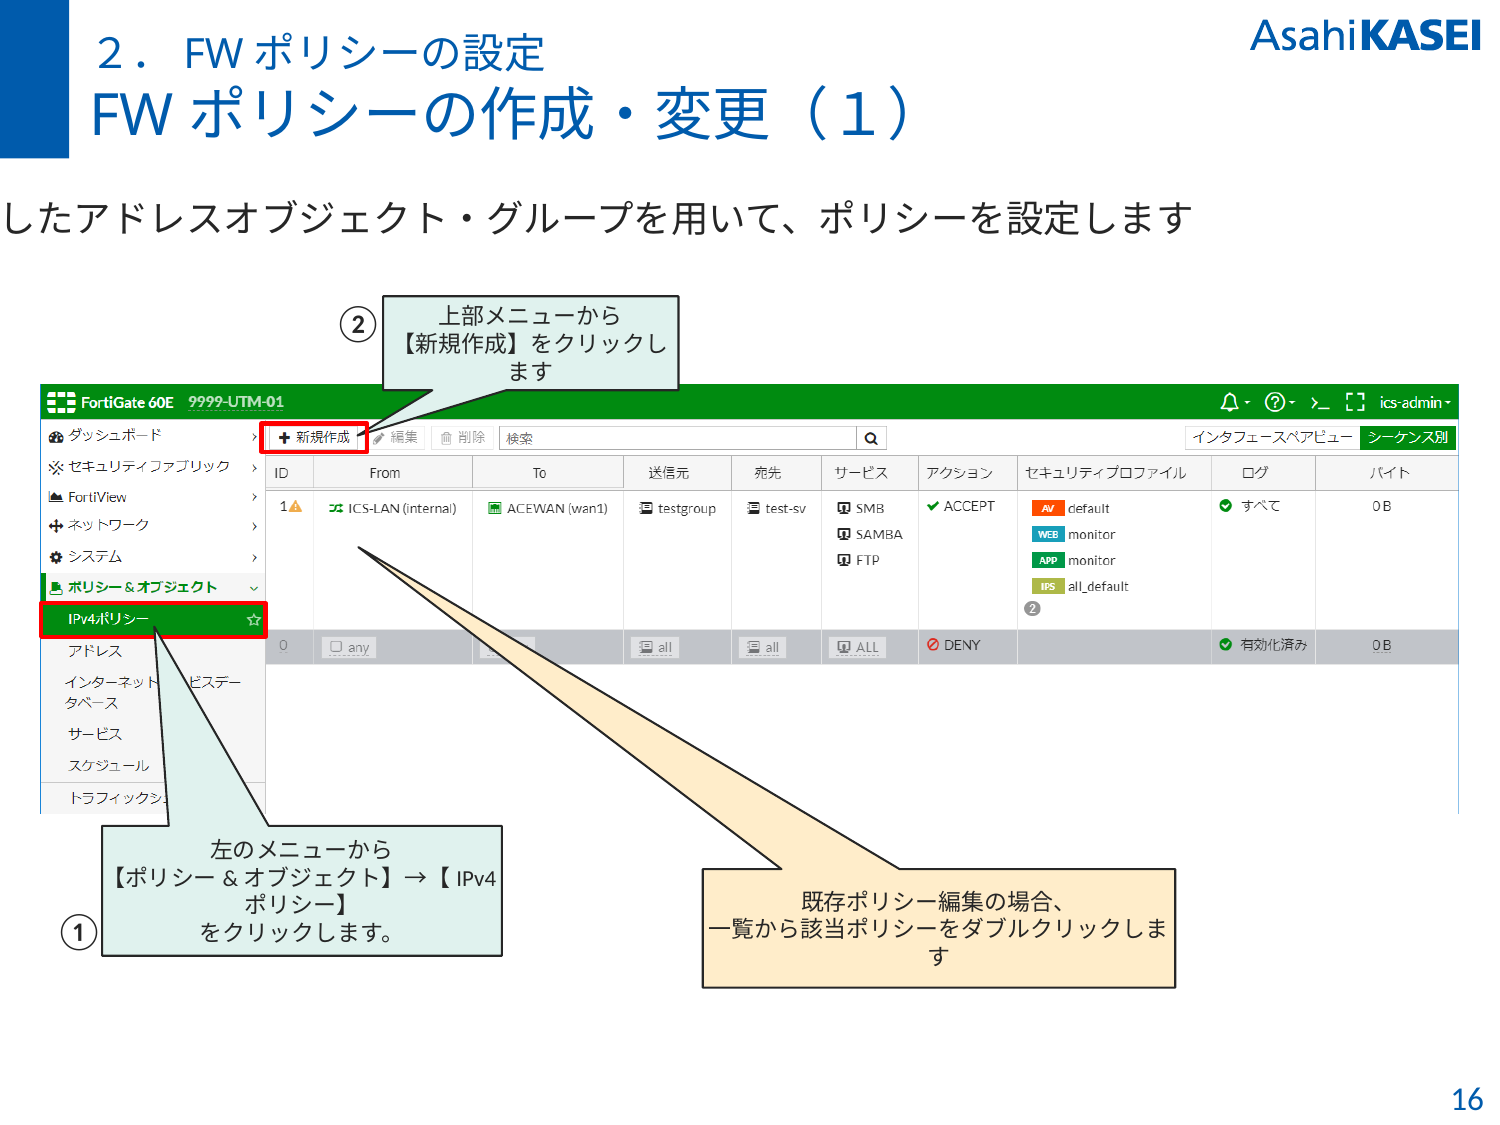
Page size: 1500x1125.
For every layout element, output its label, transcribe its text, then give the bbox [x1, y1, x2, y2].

text_box ① [39, 899, 111, 960]
text_box 既存ポリシー編集の場合、 一覧から該当ポリシーをダブルクリックします [700, 822, 1178, 990]
text_box 左のメニューから 【ポリシー&オブジェクト】→【IPv4ポリシー】 をクリックします。 [100, 822, 504, 958]
text_box ② [318, 291, 567, 352]
title ２．FWポリシーの設定 FWポリシーの作成・変更（１） [75, 38, 1425, 155]
text_box 定義したアドレスオブジェクト・グループを用いて、ポリシーを設定します [0, 187, 1209, 248]
text_box 上部メニューから 【新規作成】をクリックします [381, 294, 681, 382]
picture [40, 384, 1459, 815]
